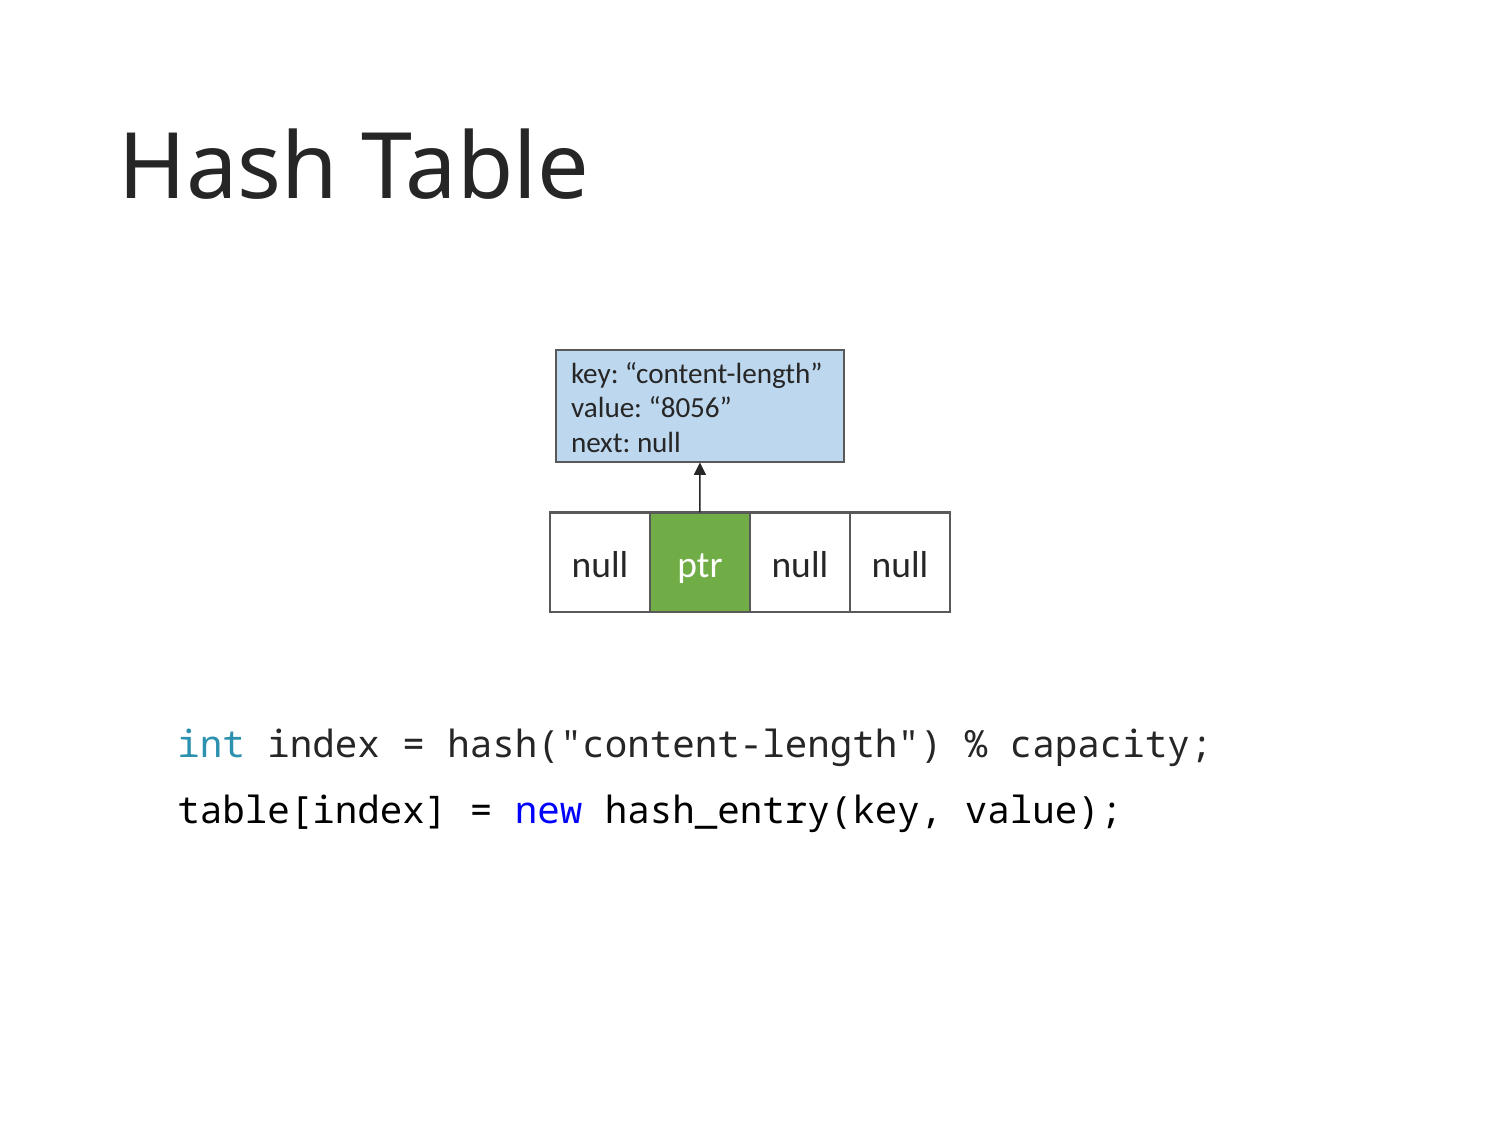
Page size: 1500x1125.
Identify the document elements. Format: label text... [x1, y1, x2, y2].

text_box null [749, 511, 849, 613]
text_box ptr [649, 511, 749, 613]
text_box null [549, 511, 649, 613]
title Hash Table [103, 59, 1397, 278]
text_box table[index] = new hash_entry(key, value); [162, 778, 1407, 839]
text_box int index = hash("content-length") % capacity; [162, 712, 1397, 773]
text_box key: “content-length” value: “8056” next: null [555, 349, 845, 463]
text_box null [849, 511, 951, 613]
